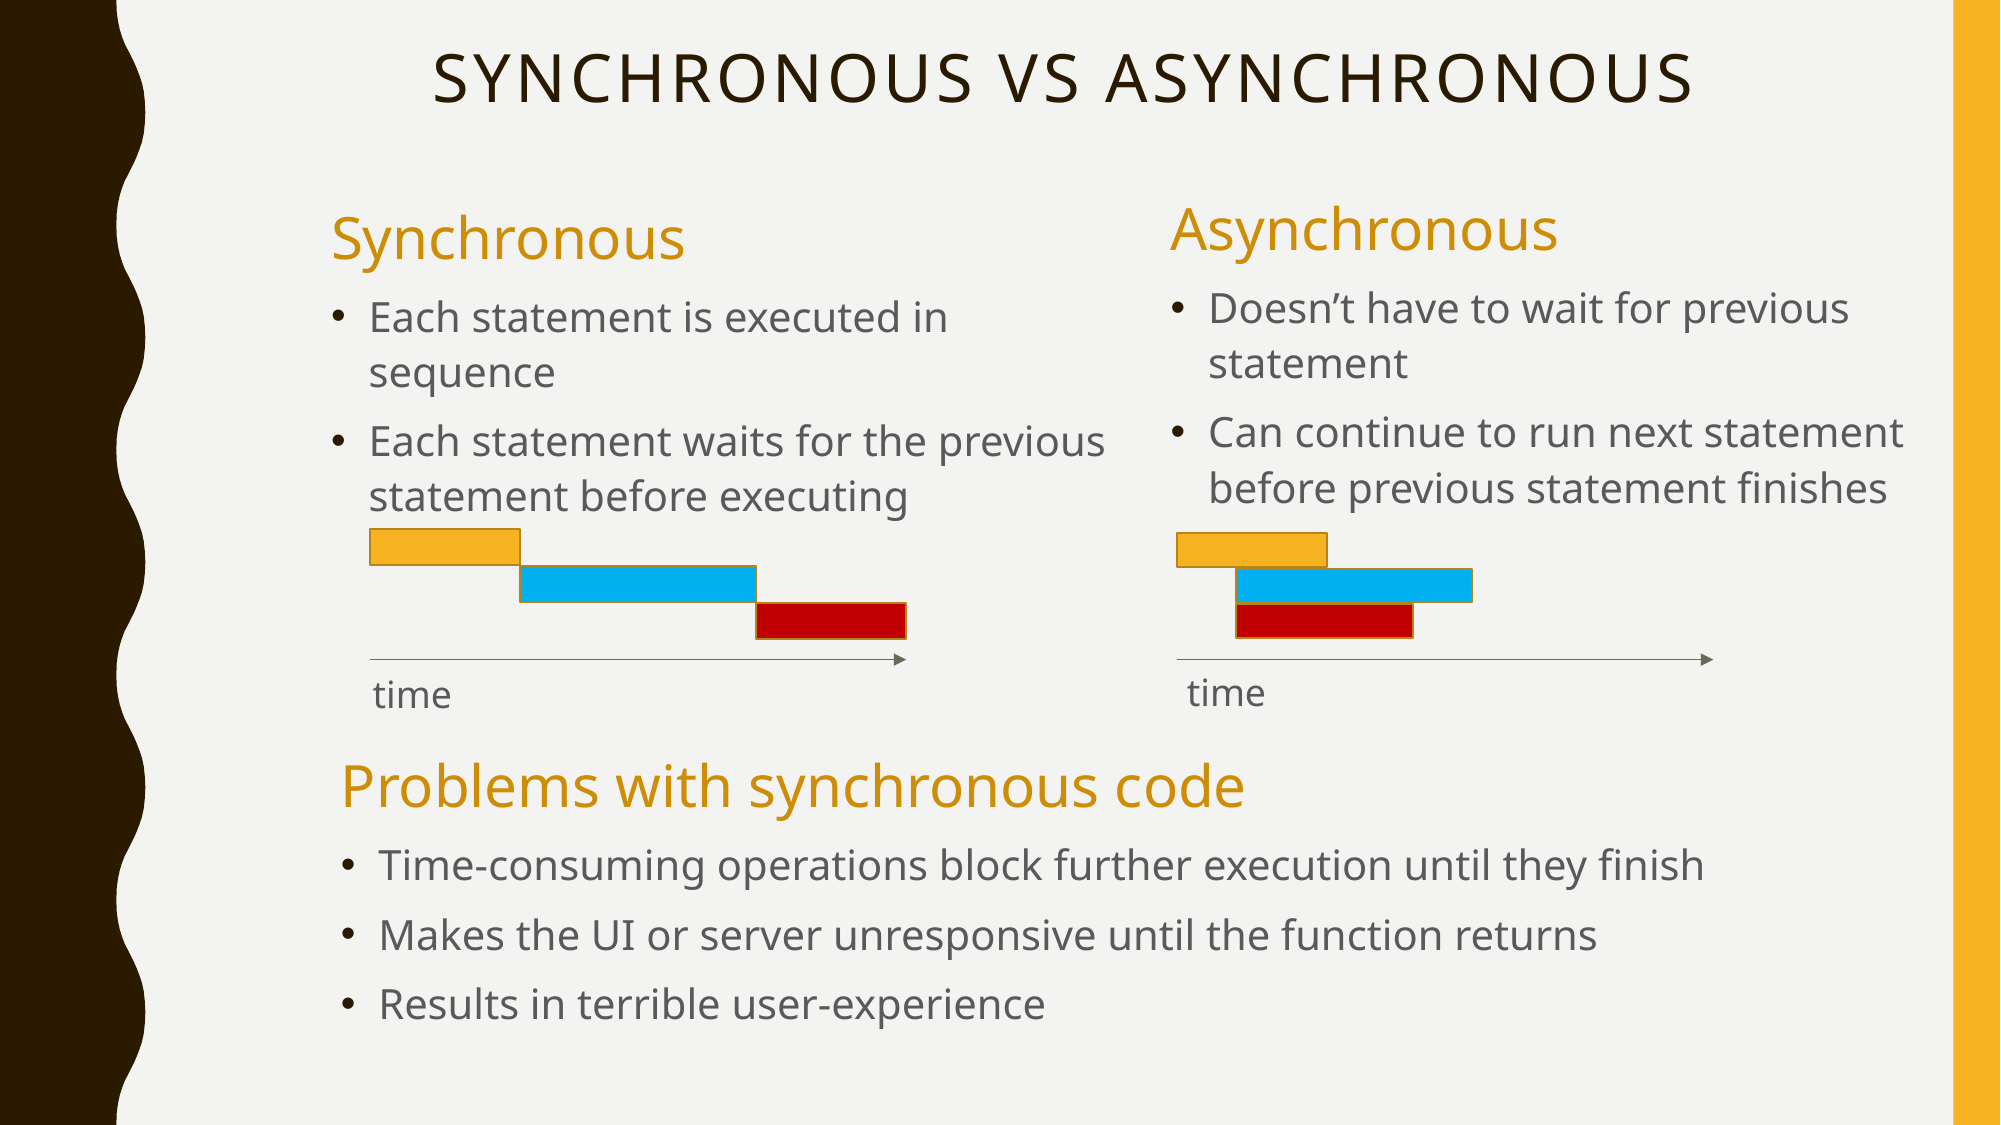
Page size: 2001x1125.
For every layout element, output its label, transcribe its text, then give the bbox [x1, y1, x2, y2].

text_box [755, 602, 907, 640]
text_box Asynchronous Doesn’t have to wait for previous statement Can continue to run next statement before previous statement finishes [1155, 177, 1920, 529]
text_box time [1172, 661, 1418, 722]
list Synchronous Each statement is executed in sequence Each statement waits for the previous statement before executing [316, 186, 1156, 572]
title synchronous vs ASynchronous [170, 37, 1958, 149]
text_box [1176, 532, 1328, 568]
text_box [519, 565, 757, 603]
text_box [1235, 603, 1414, 639]
text_box time [357, 663, 603, 724]
text_box [1235, 568, 1473, 603]
text_box [369, 528, 521, 566]
text_box Problems with synchronous code Time-consuming operations block further execution until they finish Makes the UI or server unresponsive until the function returns Results in terrible user-experience [325, 735, 1862, 1120]
